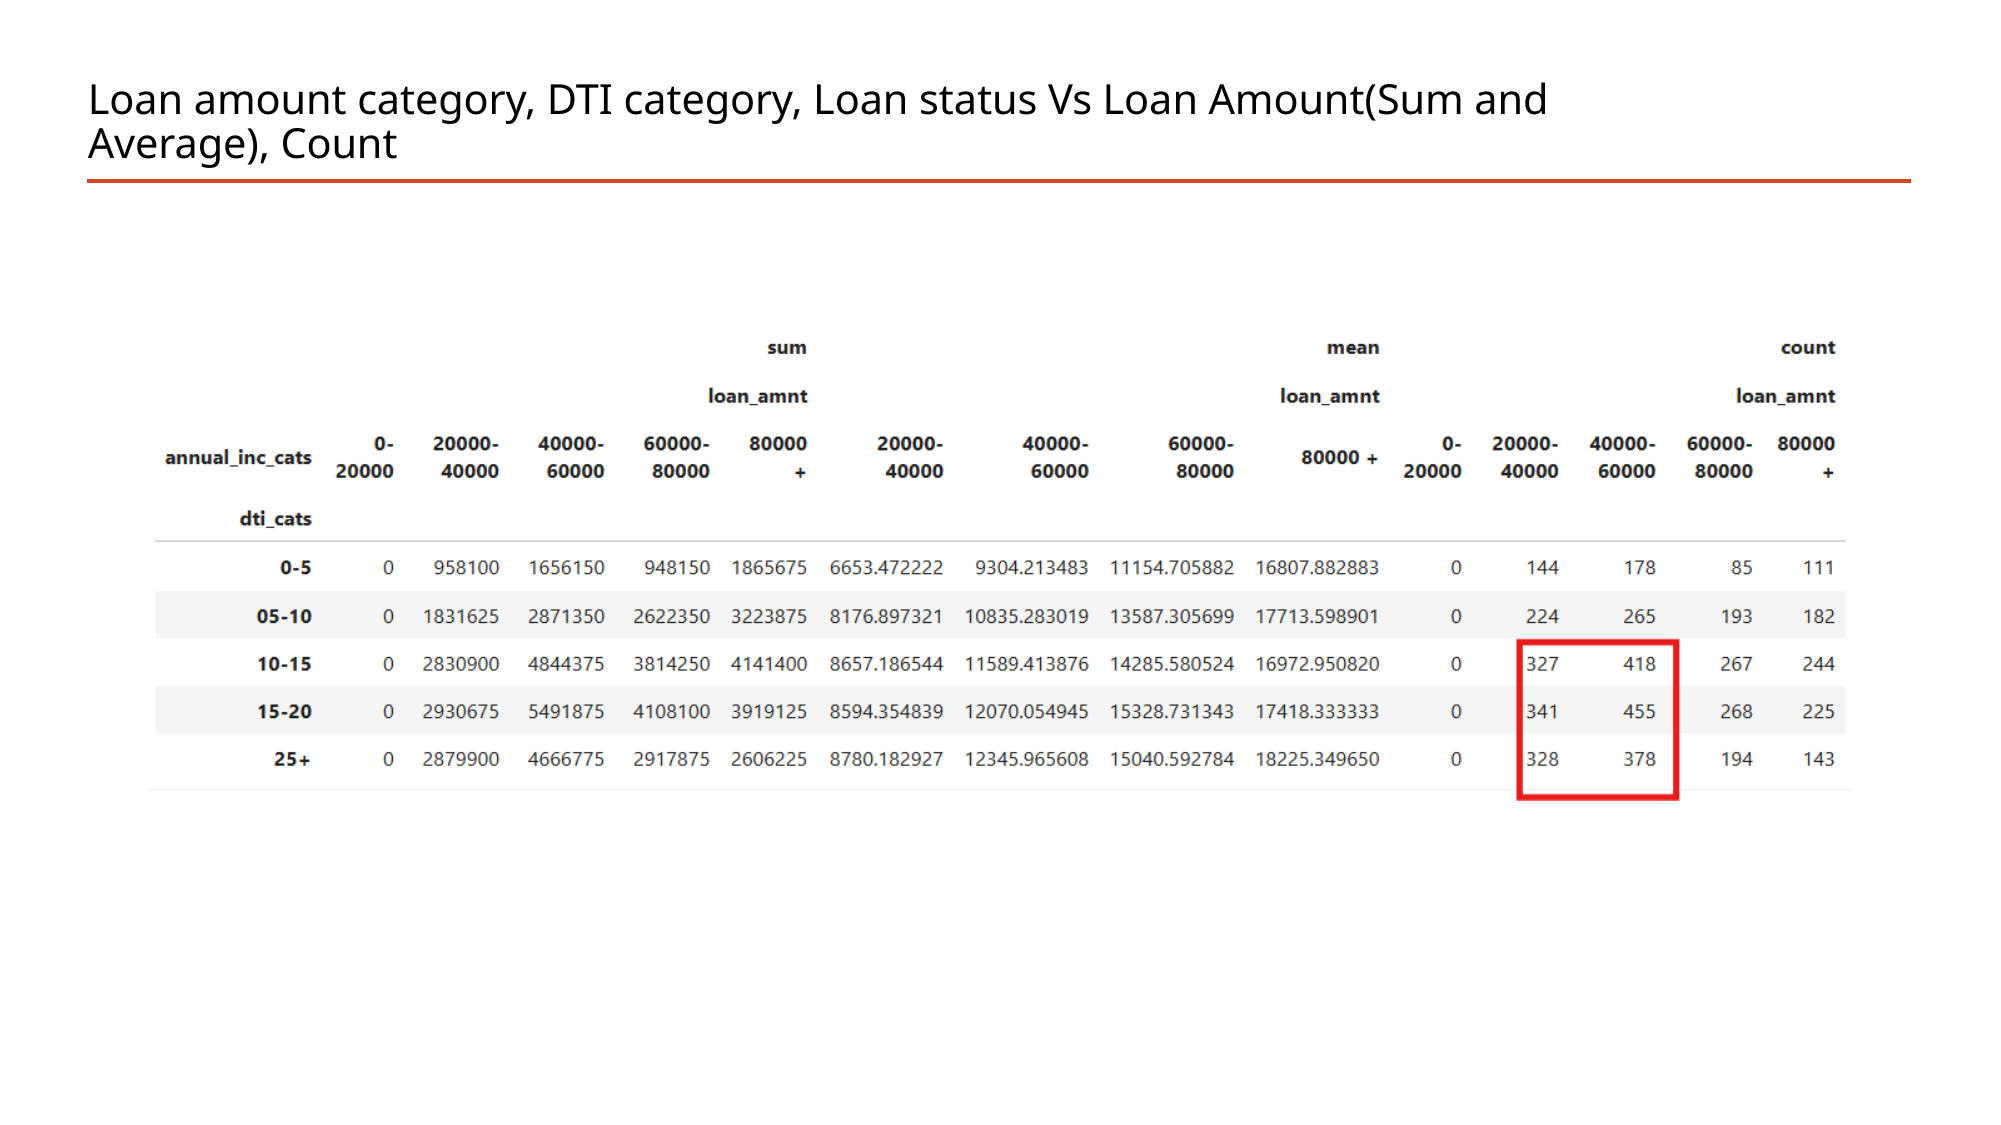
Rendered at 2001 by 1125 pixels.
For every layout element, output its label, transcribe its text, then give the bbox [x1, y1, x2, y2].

picture [148, 324, 1852, 801]
title Loan amount category, DTI category, Loan status Vs Loan Amount(Sum and Average), Count [72, 70, 1574, 176]
